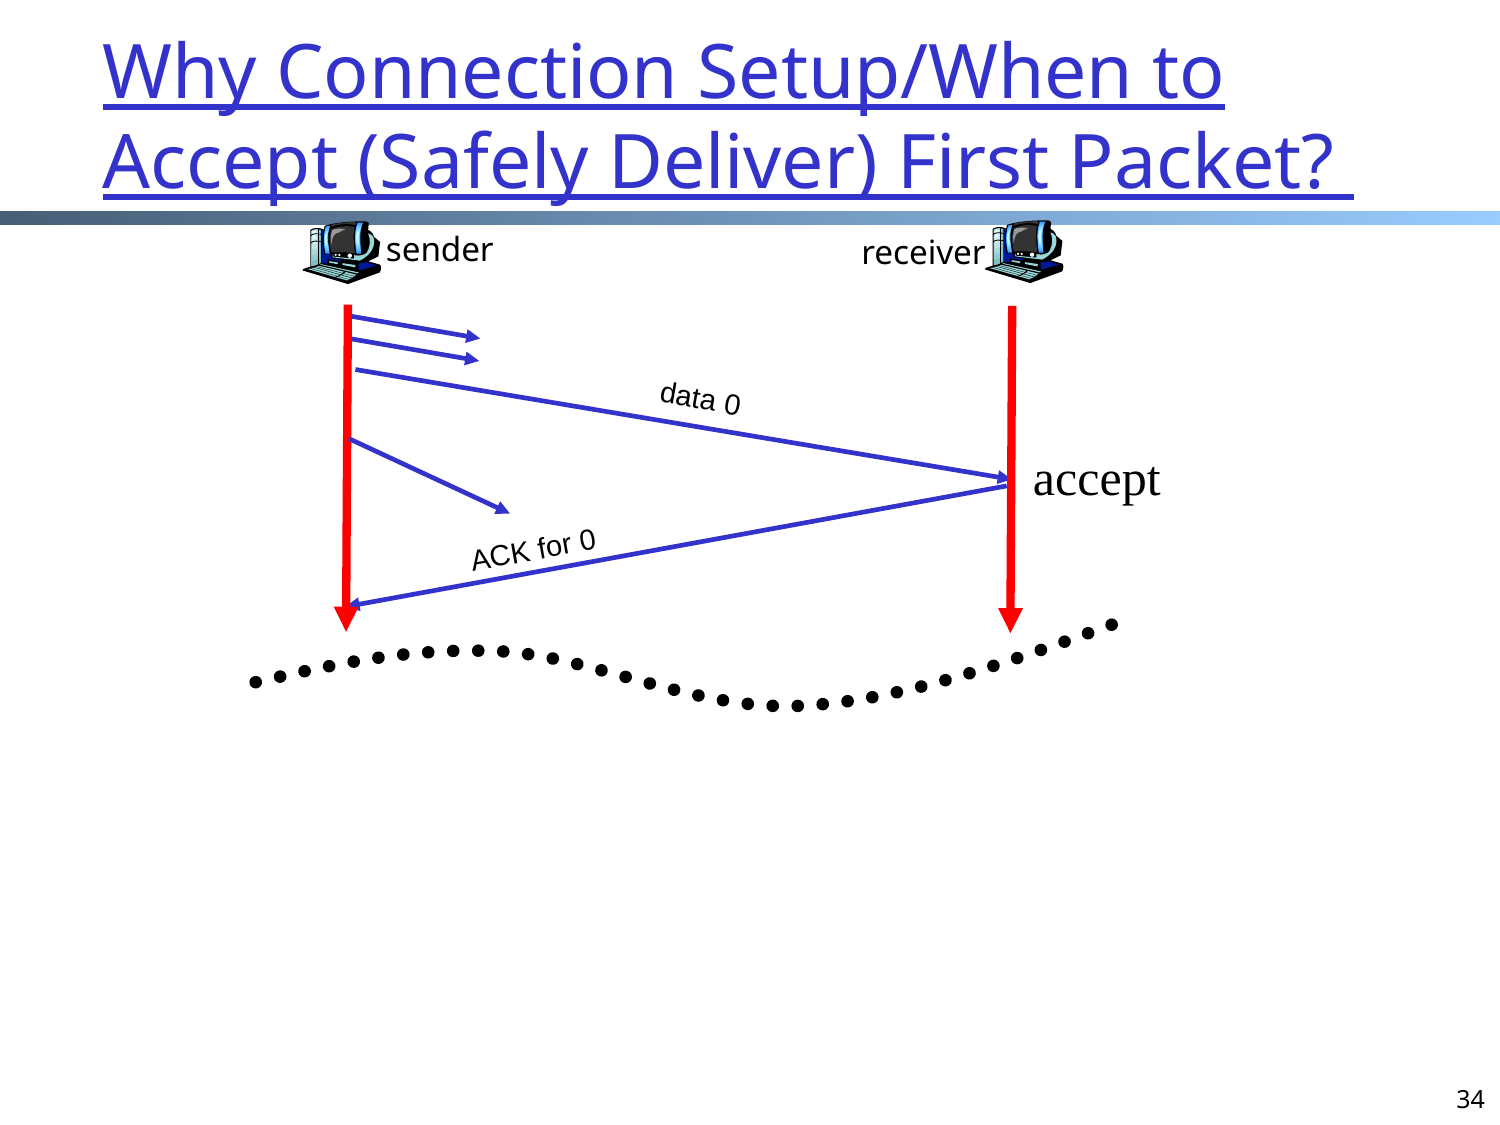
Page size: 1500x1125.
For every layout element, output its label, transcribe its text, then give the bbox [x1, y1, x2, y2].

text_box receiver [846, 223, 980, 279]
text_box [350, 338, 480, 365]
text_box [351, 316, 481, 343]
text_box [1004, 305, 1017, 634]
text_box ACK for 0 [451, 459, 902, 587]
text_box [349, 438, 510, 514]
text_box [984, 219, 1065, 284]
text_box [347, 585, 460, 611]
text_box accept [1018, 437, 1176, 513]
text_box data 0 [641, 363, 761, 432]
text_box [893, 459, 1011, 484]
text_box [255, 622, 1118, 707]
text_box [302, 220, 509, 285]
text_box [339, 304, 353, 632]
slide_number 34 [1150, 1049, 1500, 1125]
title Why Connection Setup/When to Accept (Safely Deliver) First Packet? [87, 19, 1488, 208]
